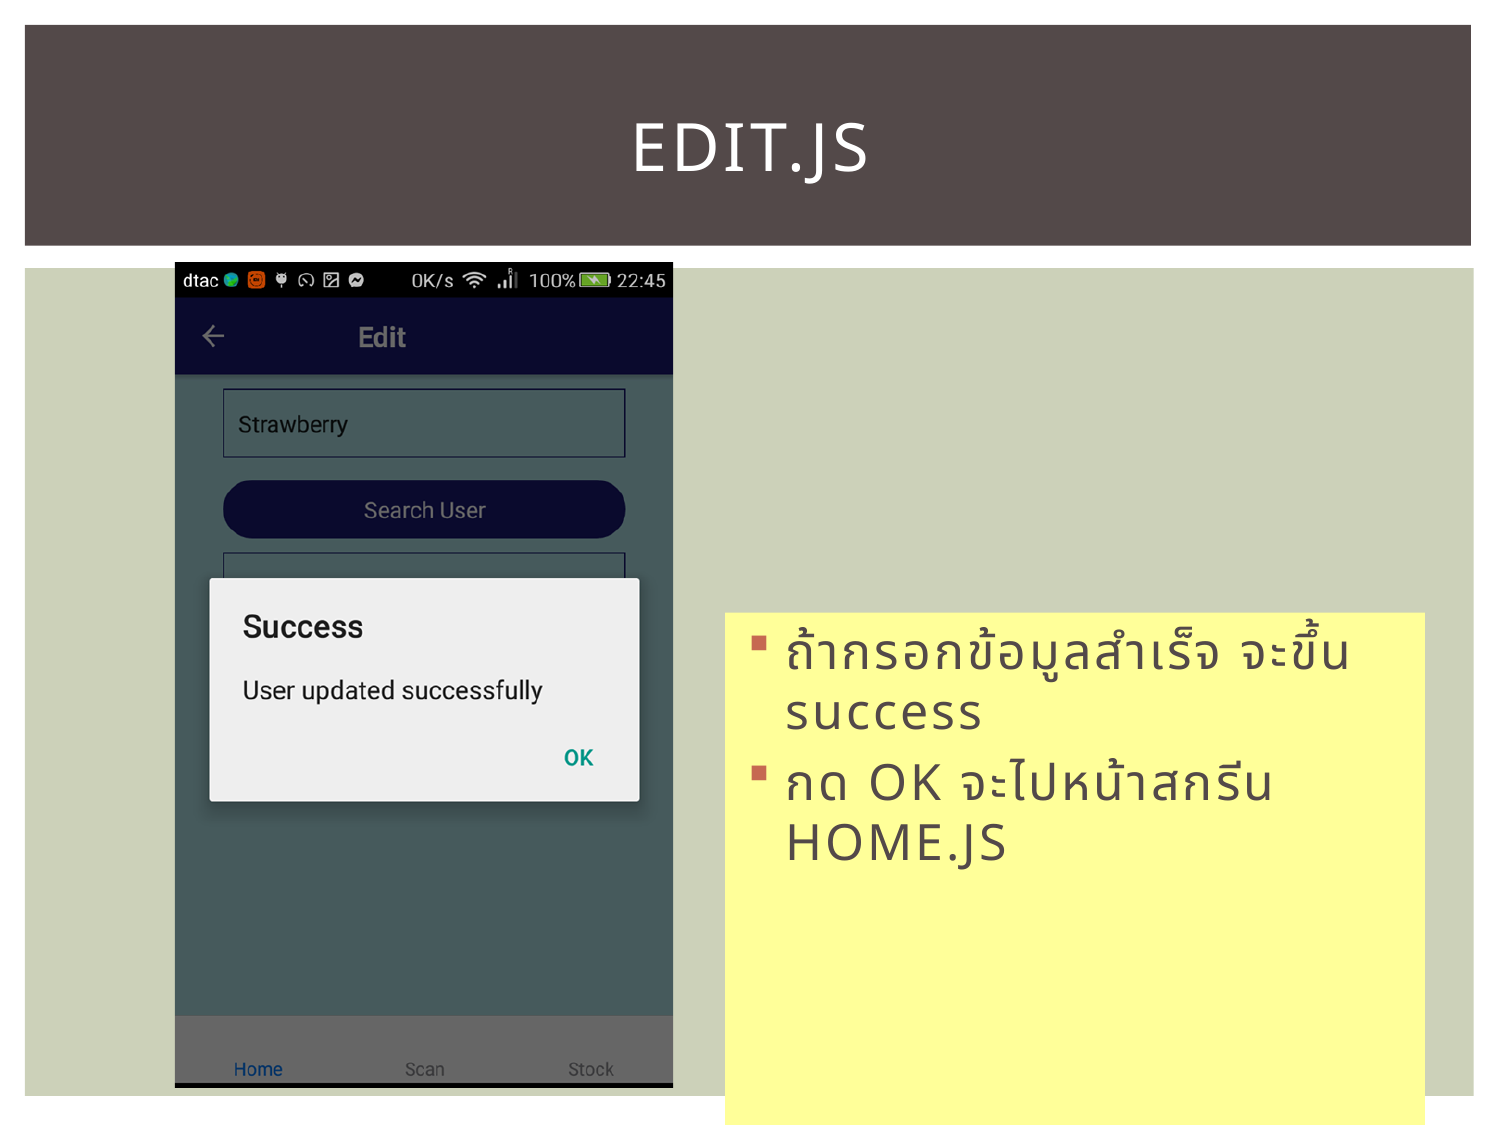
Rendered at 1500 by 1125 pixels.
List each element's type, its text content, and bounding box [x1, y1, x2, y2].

title Edit.js [62, 58, 1438, 232]
picture [174, 262, 674, 1088]
list ถ้ากรอกข้อมูลสำเร็จ จะขึ้น success กด OK จะไปหน้าสกรีน HOME.JS [725, 612, 1425, 1125]
